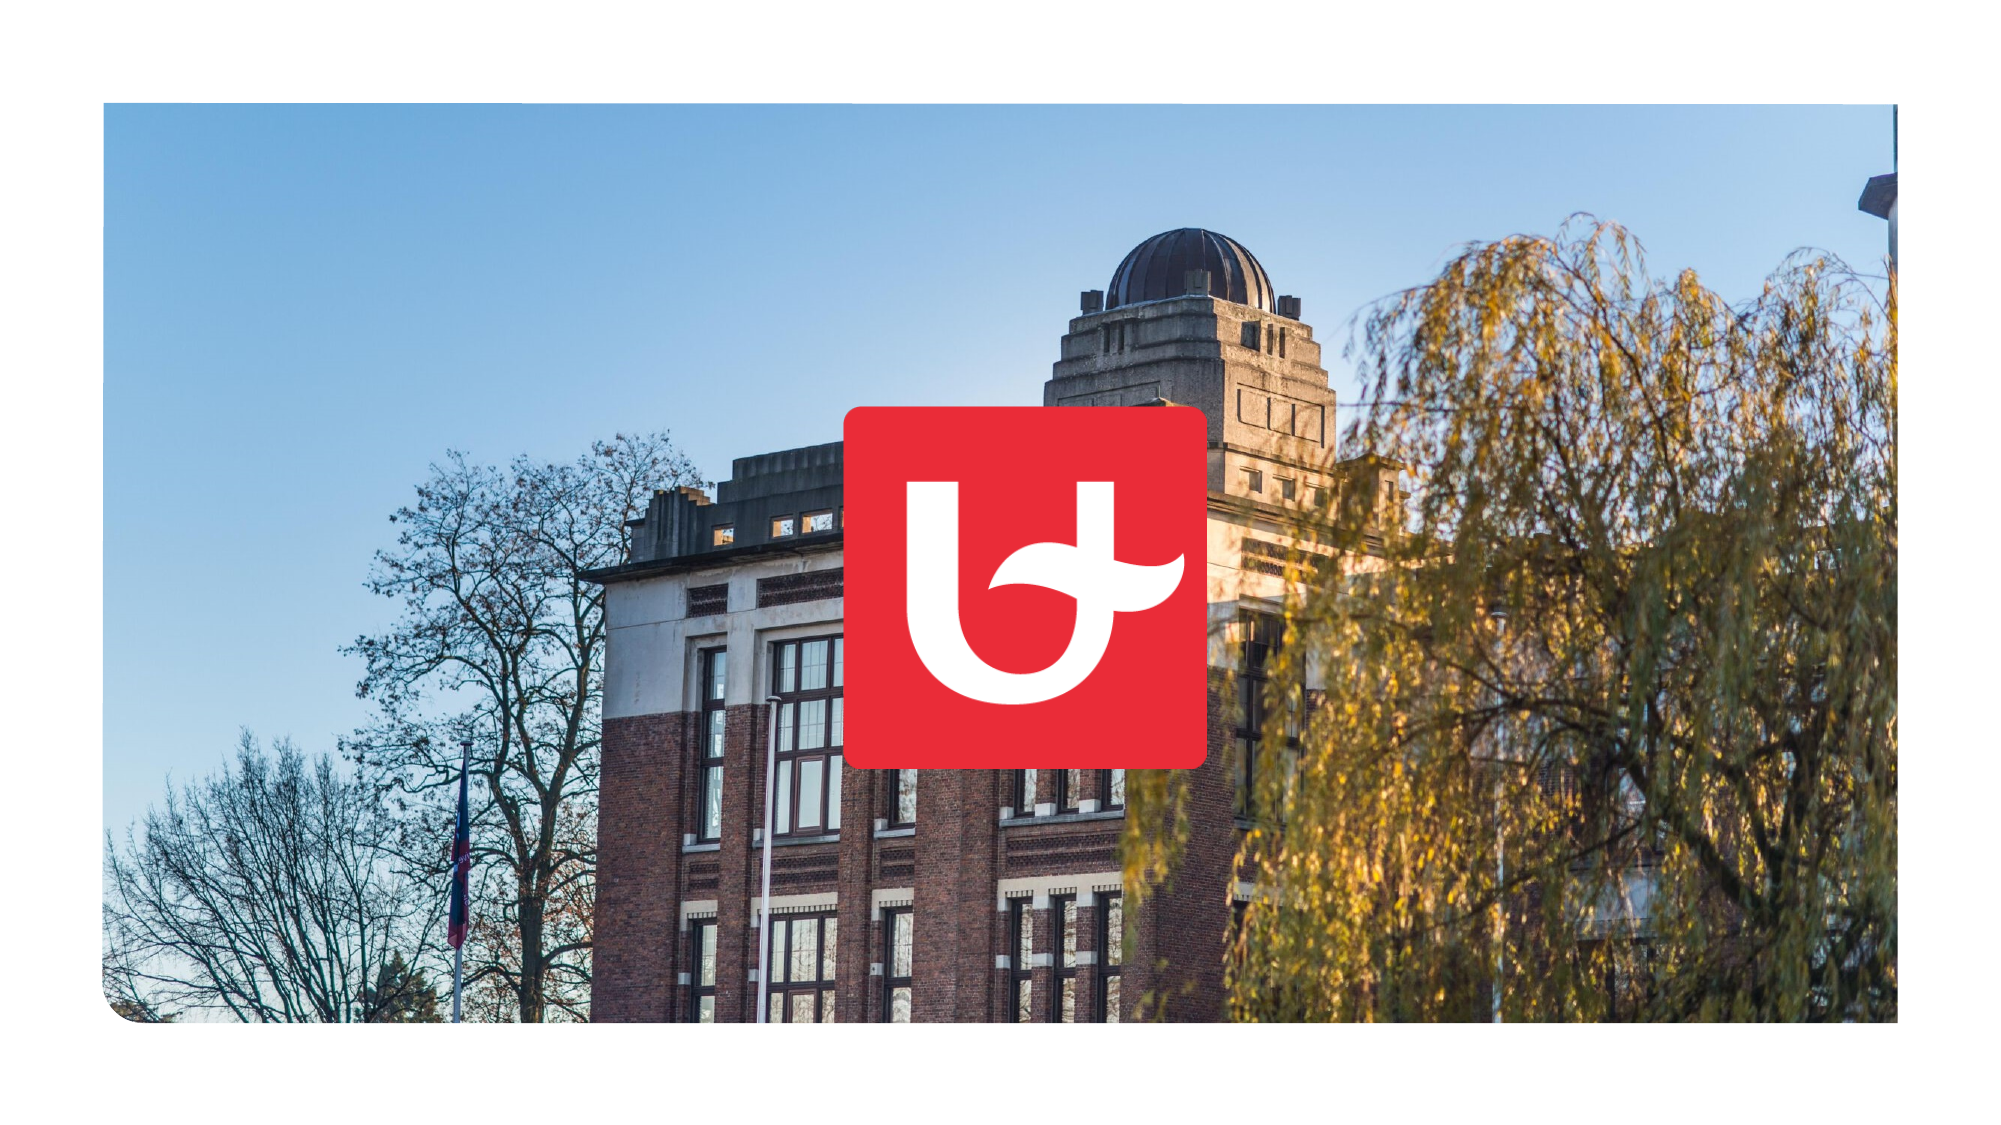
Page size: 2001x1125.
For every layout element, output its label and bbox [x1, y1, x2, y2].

picture [102, 102, 1898, 1024]
